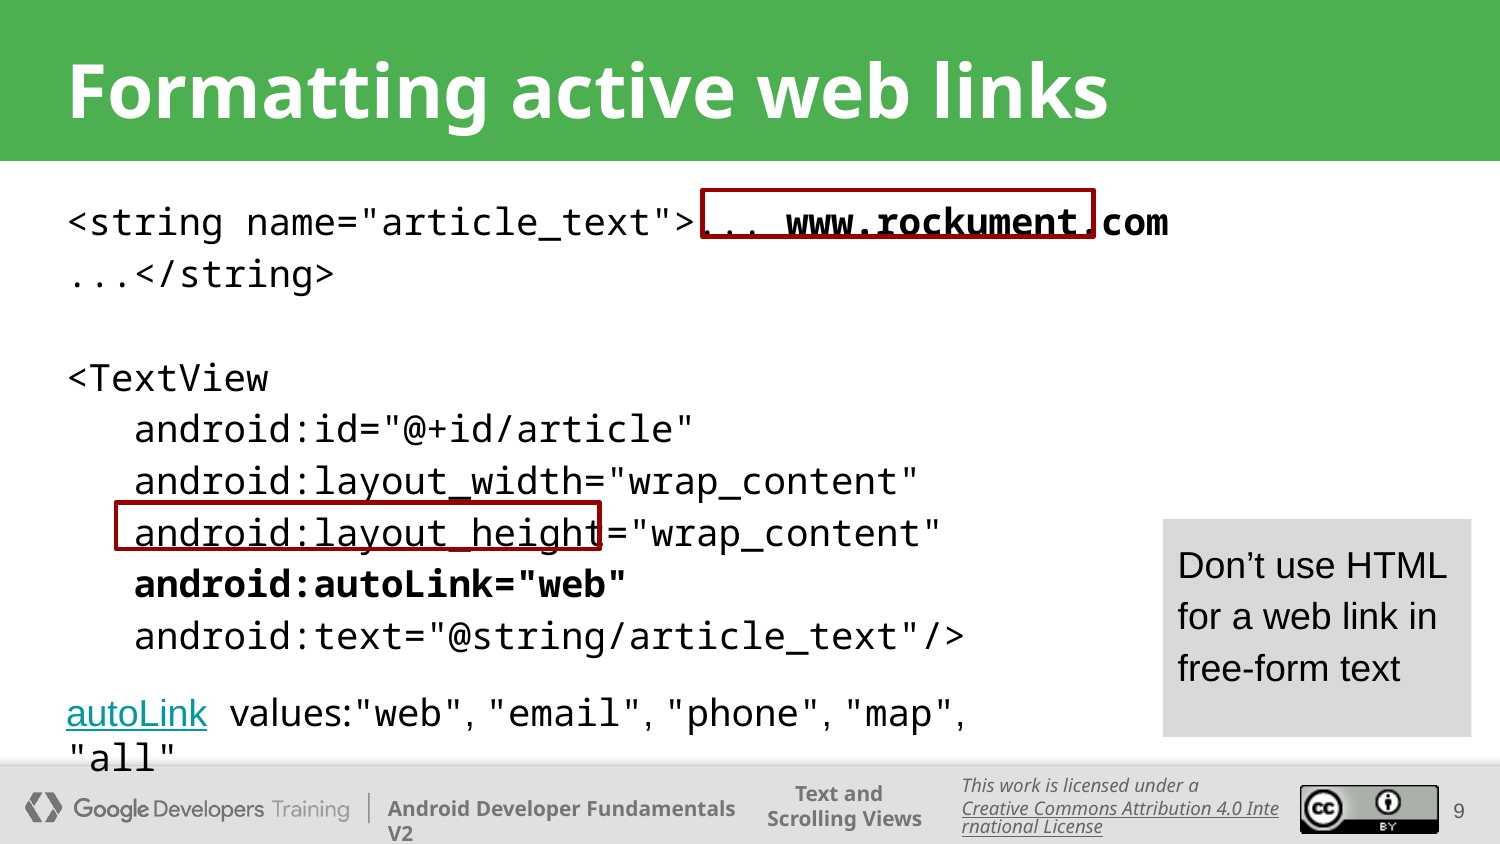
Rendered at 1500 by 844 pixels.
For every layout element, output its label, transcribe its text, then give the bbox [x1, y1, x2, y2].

text_box autoLink values:"web", "email", "phone", "map", "all" [51, 673, 1085, 739]
text_box [115, 502, 600, 549]
text_box [702, 190, 1094, 237]
picture [0, 161, 1500, 844]
text_box Don’t use HTML for a web link in free-form text [1162, 518, 1472, 737]
list <string name="article_text">... www.rockument.com ...</string> <TextView android:id="@+id/article" android:layout_width="wrap_content" android:layout_height="wrap_content" android:autoLink="web" android:text="@string/article_text"/> [51, 176, 1425, 737]
title Formatting active web links [51, 28, 1472, 122]
slide_number ‹#› [1389, 777, 1480, 842]
